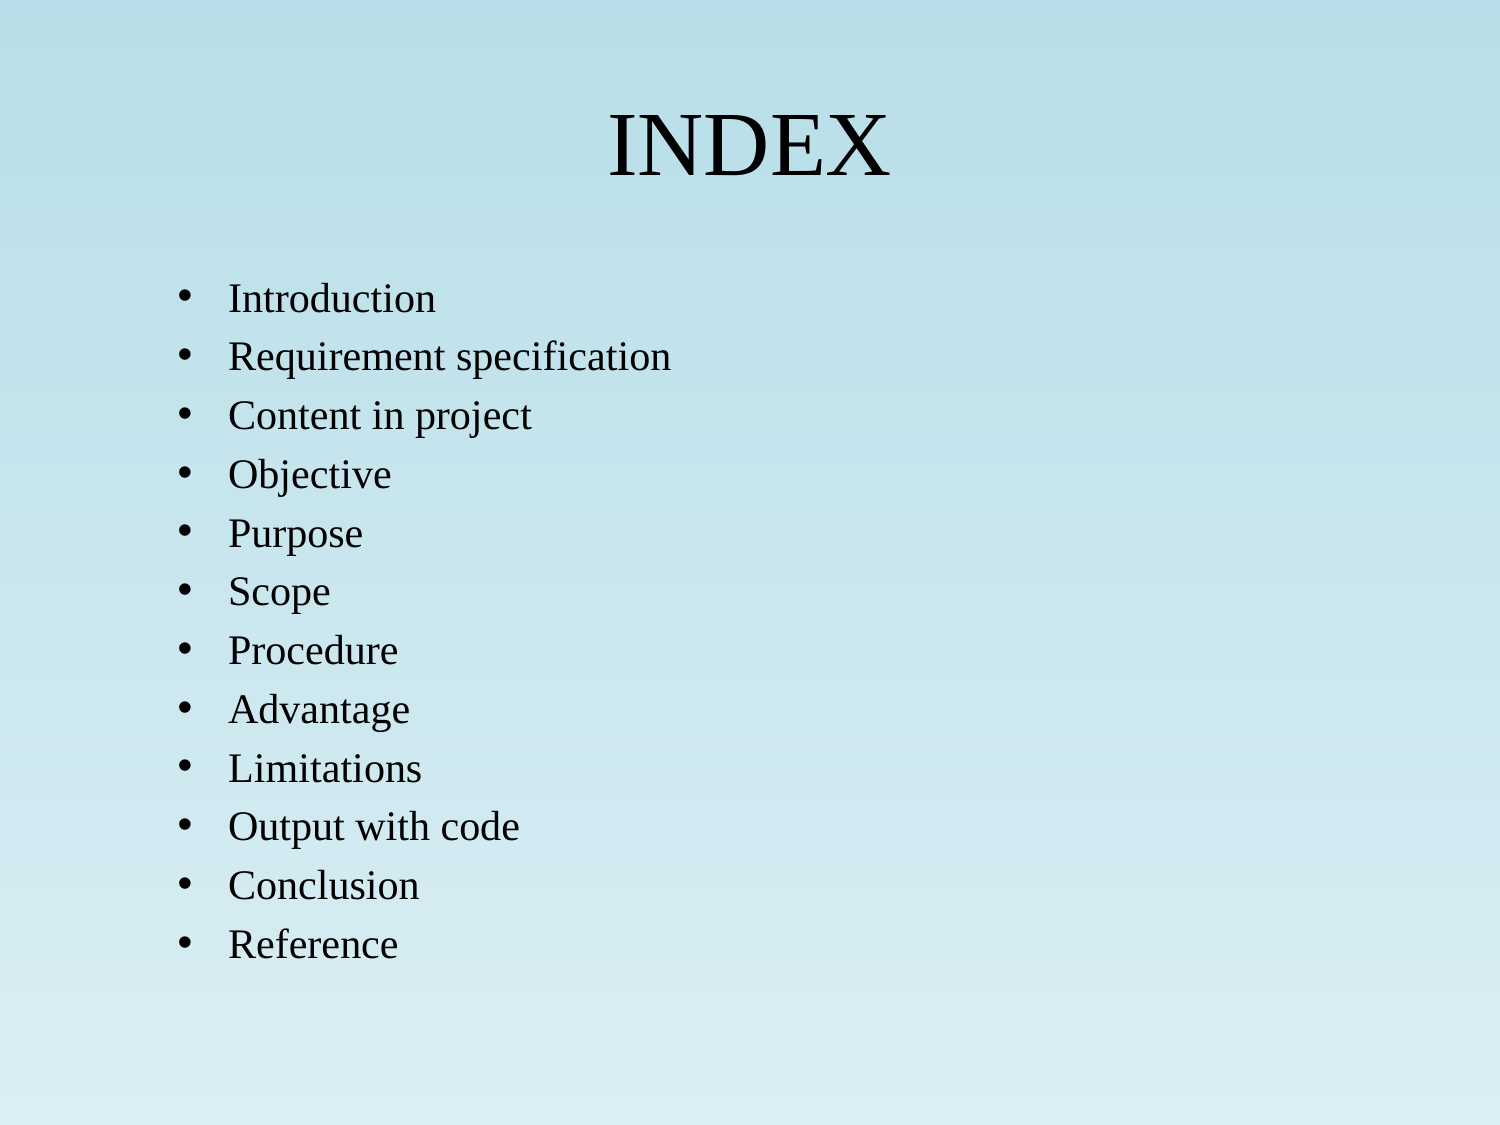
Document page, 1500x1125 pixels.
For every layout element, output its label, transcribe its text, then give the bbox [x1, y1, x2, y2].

title INDEX [75, 45, 1425, 233]
list Introduction Requirement specification Content in project Objective Purpose Scope Procedure Advantage Limitations Output with code Conclusion Reference [162, 262, 1375, 975]
